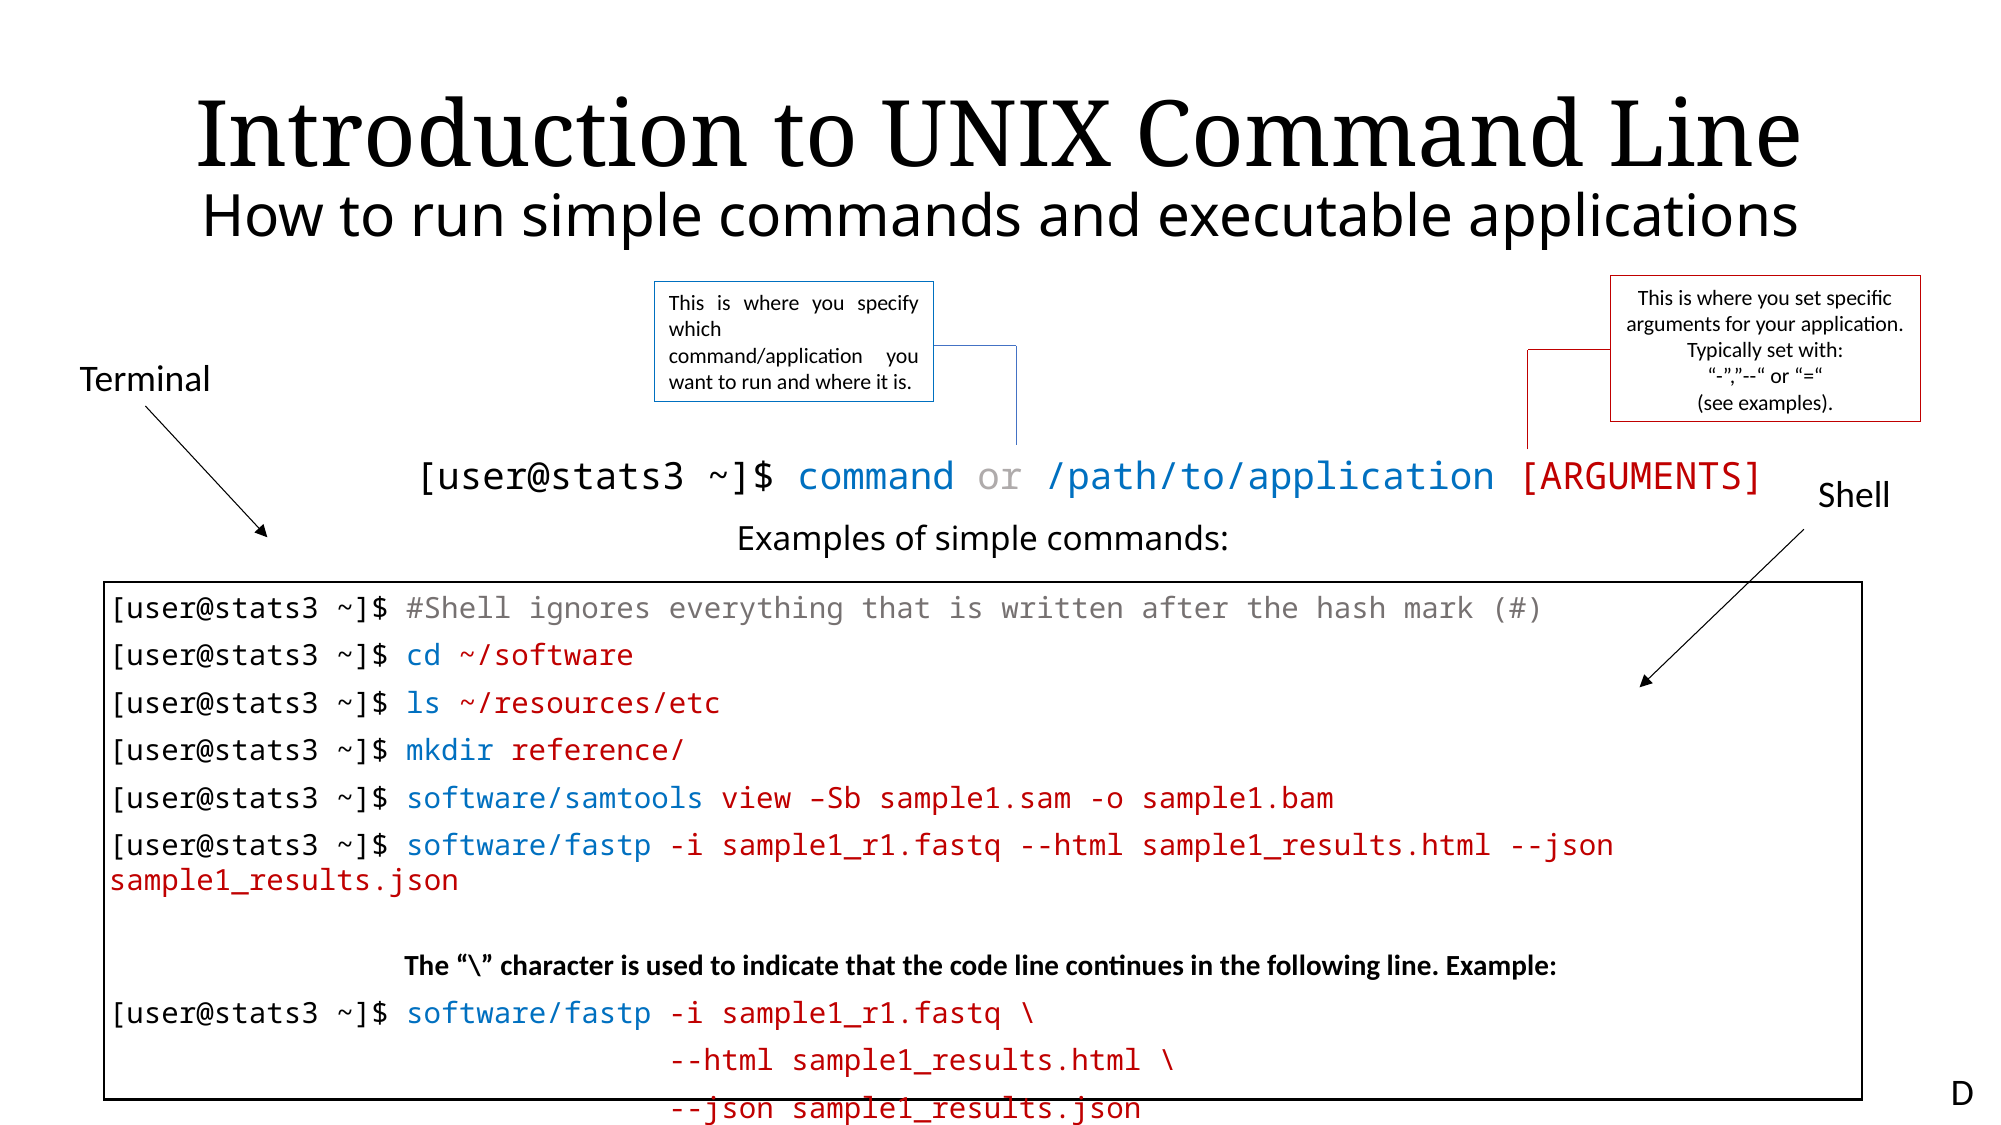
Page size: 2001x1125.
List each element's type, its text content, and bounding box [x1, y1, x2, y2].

text_box Examples of simple commands: [721, 509, 1245, 565]
text_box This is where you set specific arguments for your application. Typically set with: “-”,”--“ or “=“ (see examples). [1610, 275, 1921, 422]
text_box Introduction to UNIX Command Line How to run simple commands and executable applications [137, 59, 1863, 278]
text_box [1639, 529, 1804, 688]
text_box Terminal [64, 346, 227, 406]
text_box [user@stats3 ~]$ #Shell ignores everything that is written after the hash mark (#) [user@stats3 ~]$ cd ~/software [user@stats3 ~]$ ls ~/resources/etc [user@stats3 ~]$ mkdir reference/ [user@stats3 ~]$ software/samtools view –Sb sample1.sam -o sample1.bam [user@stats3 ~]$ software/fastp -i sample1_r1.fastq --html sample1_results.html --json sample1_results.json The “\” character is used to indicate that the code line continues in the following line. Example: [user@stats3 ~]$ software/fastp -i sample1_r1.fastq \ --html sample1_results.html \ --json sample1_results.json [93, 581, 1869, 1125]
text_box This is where you specify which command/application you want to run and where it is. [654, 281, 934, 402]
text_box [145, 406, 268, 538]
text_box D [1936, 1060, 1989, 1121]
text_box [user@stats3 ~]$ command or /path/to/application [ARGUMENTS] [400, 444, 1780, 505]
text_box Shell [1803, 462, 1906, 523]
